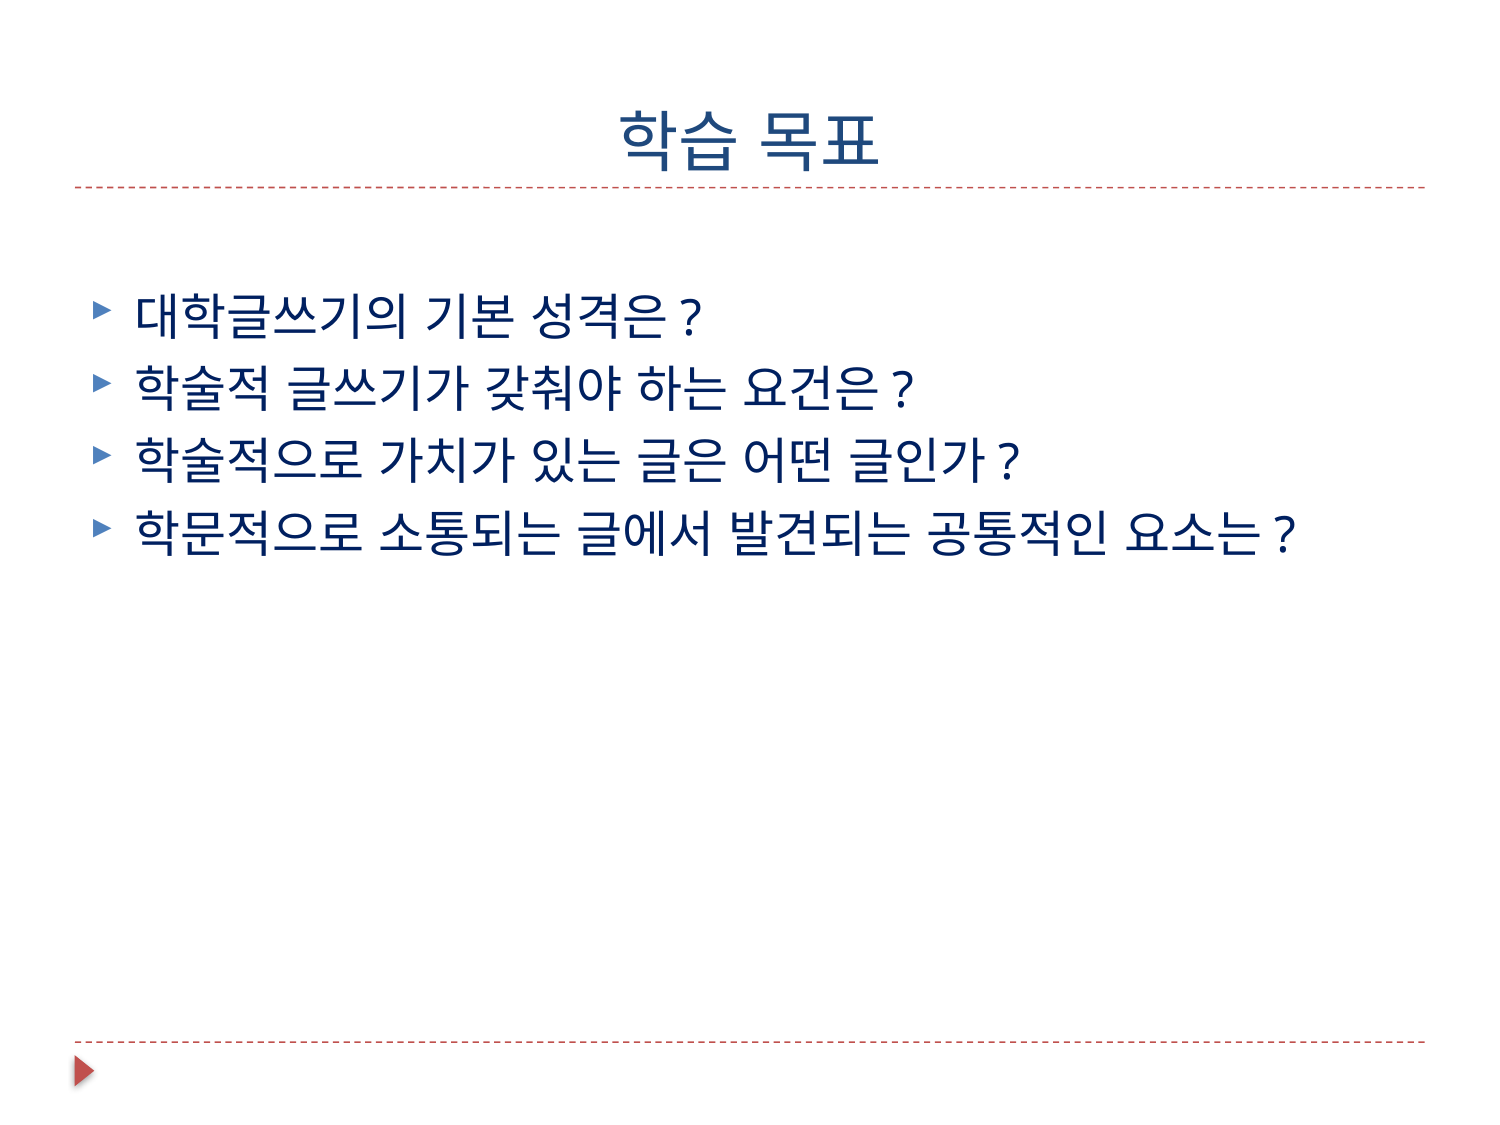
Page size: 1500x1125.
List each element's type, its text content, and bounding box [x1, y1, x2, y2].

list 대학글쓰기의 기본 성격은? 학술적 글쓰기가 갖춰야 하는 요건은? 학술적으로 가치가 있는 글은 어떤 글인가? 학문적으로 소통되는 글에서 발견되는 공통적인 요소는? [75, 200, 1425, 1010]
title 학습 목표 [75, 24, 1425, 188]
